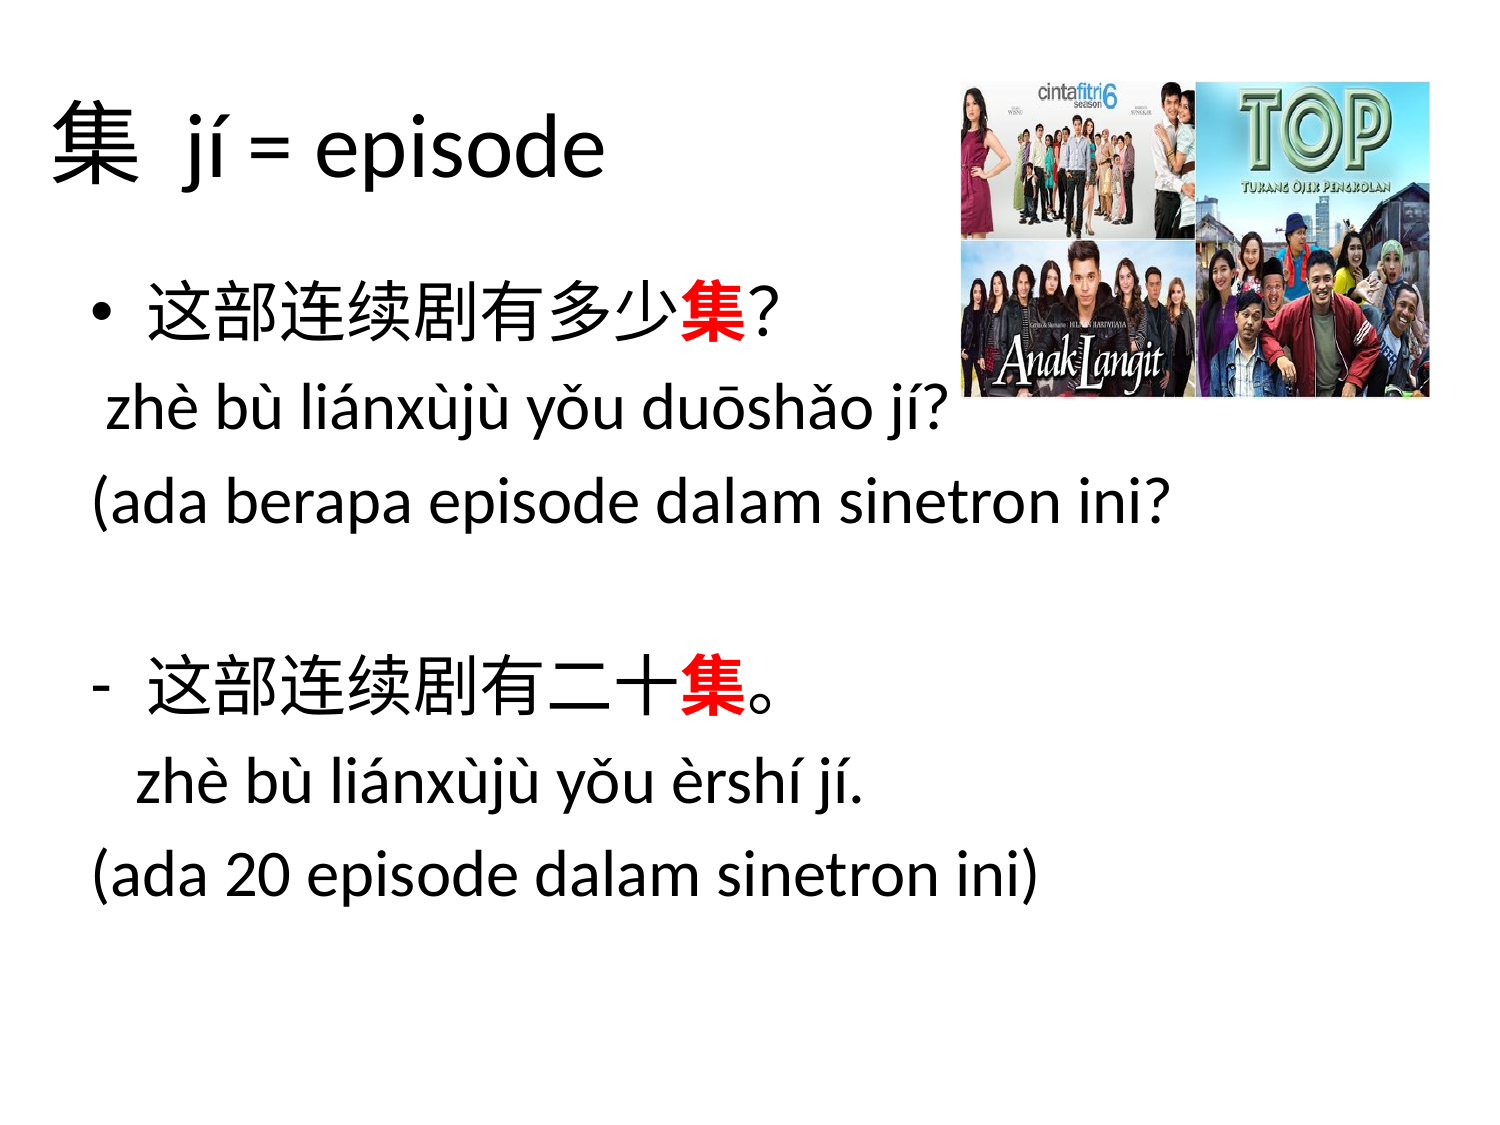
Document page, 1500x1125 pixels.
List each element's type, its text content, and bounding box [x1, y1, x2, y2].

list 这部连续剧有多少集？ zhè bù liánxùjù yǒu duōshǎo jí? (ada berapa episode dalam sinetron ini? 这部连续剧有二十集。 zhè bù liánxùjù yǒu èrshí jí. (ada 20 episode dalam sinetron ini) [75, 262, 1425, 1005]
title 集 jí = episode [35, 46, 1386, 235]
picture [960, 81, 1430, 399]
